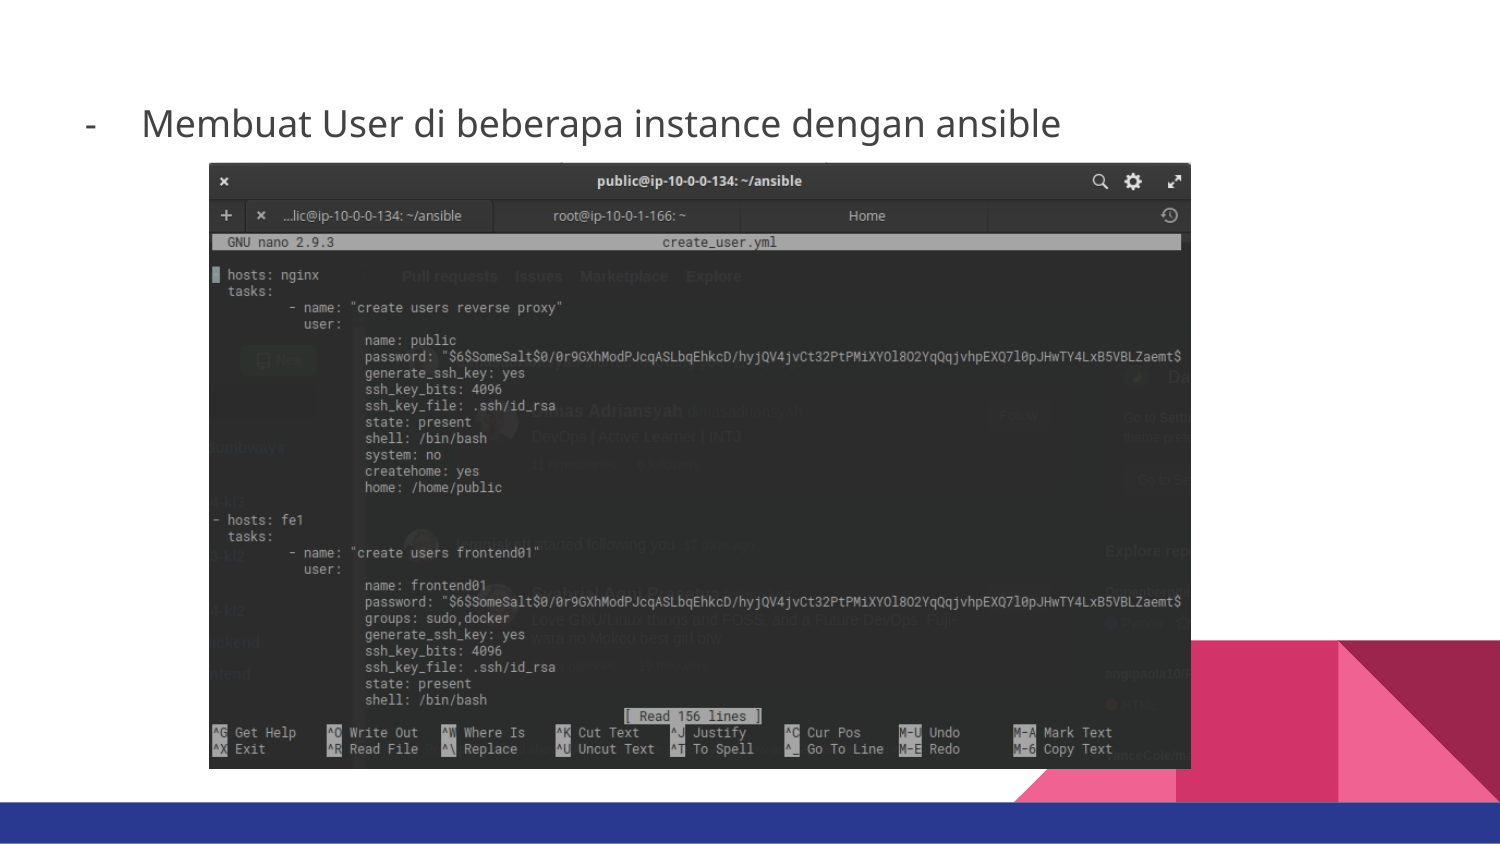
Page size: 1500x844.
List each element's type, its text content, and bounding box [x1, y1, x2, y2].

list Membuat User di beberapa instance dengan ansible [51, 74, 1449, 623]
picture [209, 161, 1191, 769]
